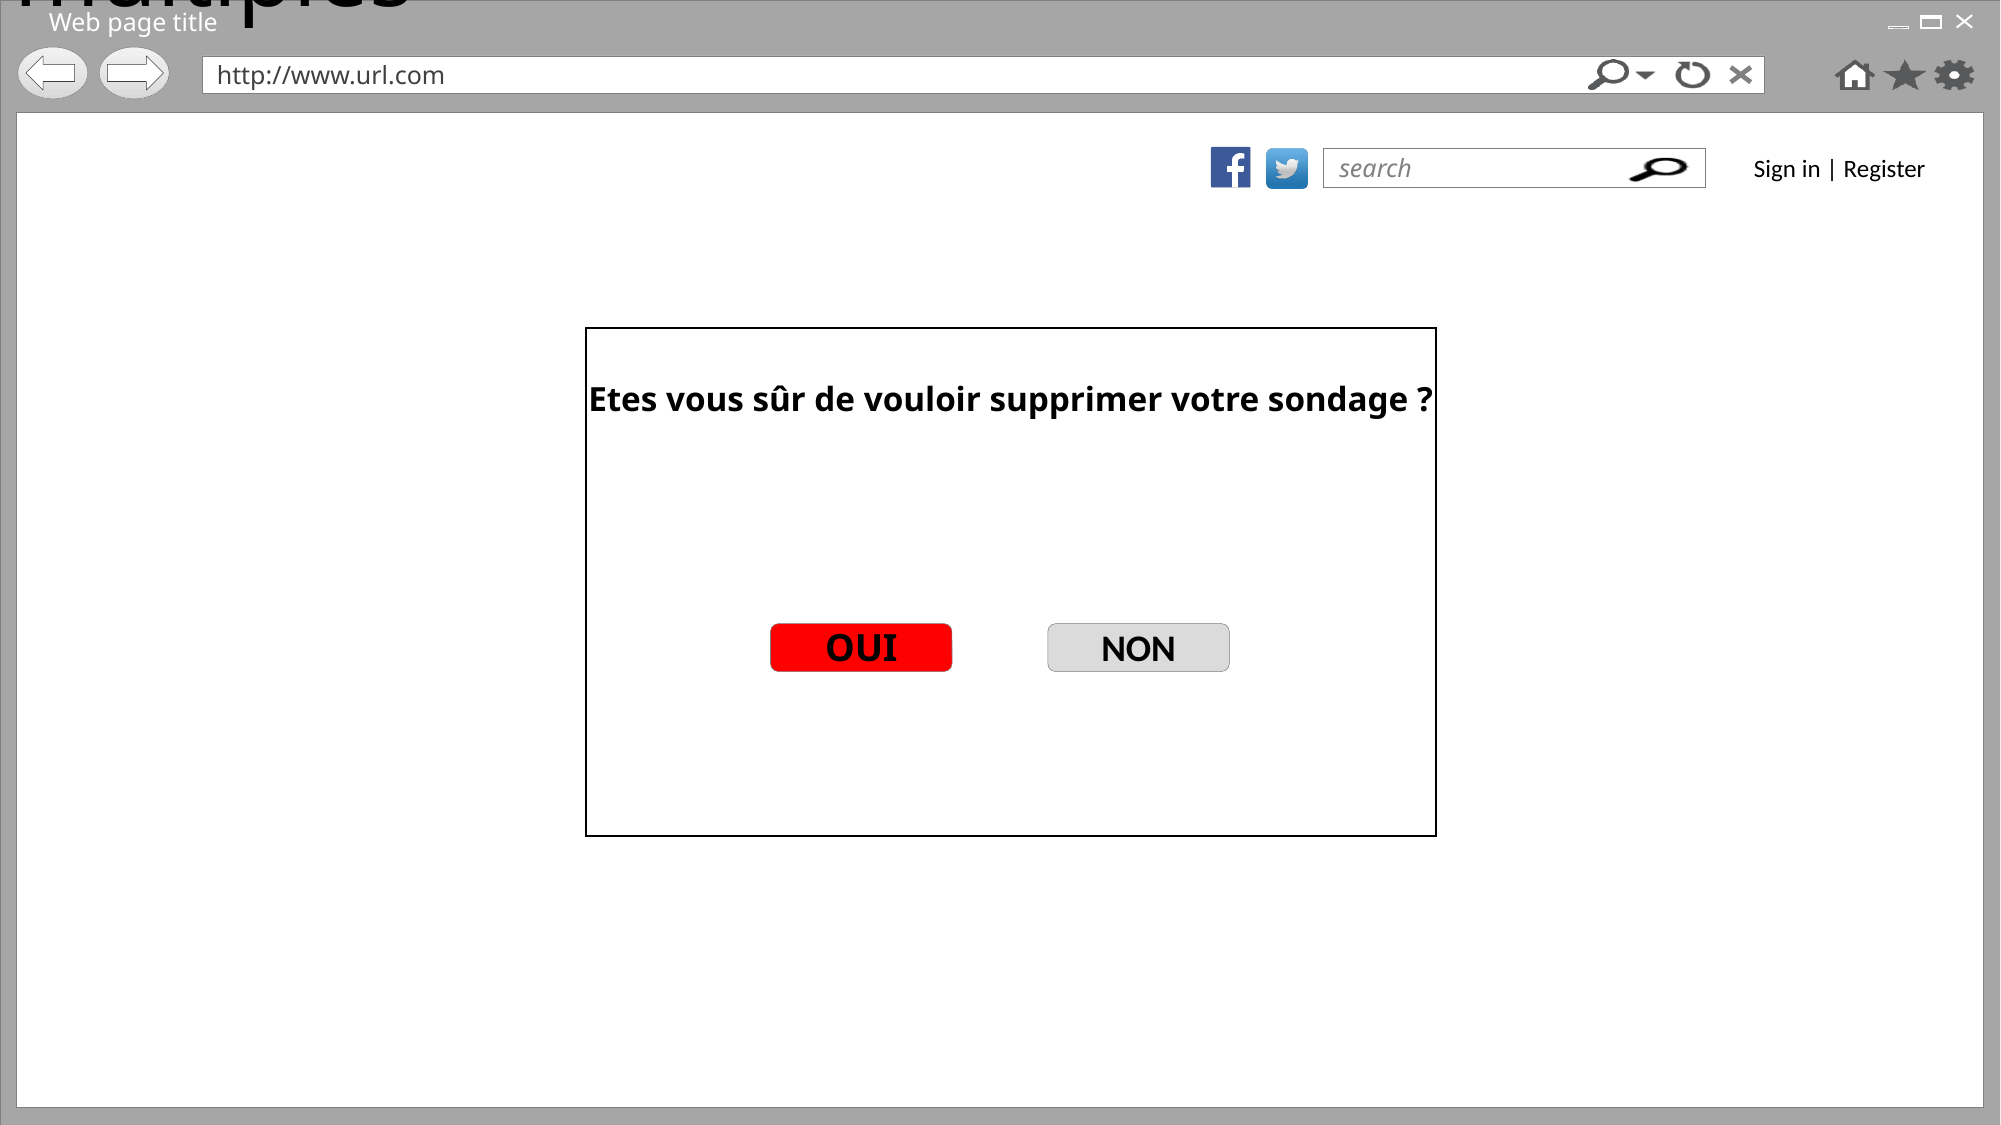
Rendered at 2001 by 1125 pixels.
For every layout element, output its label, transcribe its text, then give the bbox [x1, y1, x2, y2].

picture [1266, 148, 1308, 189]
picture [1593, 142, 1723, 196]
text_box Etes vous sûr de vouloir supprimer votre sondage ? [531, 375, 1491, 423]
text_box NON [1046, 622, 1231, 673]
picture [1588, 59, 1629, 90]
picture [1934, 59, 1975, 90]
text_box [585, 327, 1437, 375]
picture [1636, 68, 1655, 82]
picture [1834, 59, 1875, 90]
text_box OUI [769, 622, 954, 673]
text_box [585, 423, 1437, 837]
picture [1210, 146, 1251, 188]
picture [1672, 59, 1712, 90]
picture [1883, 59, 1926, 90]
